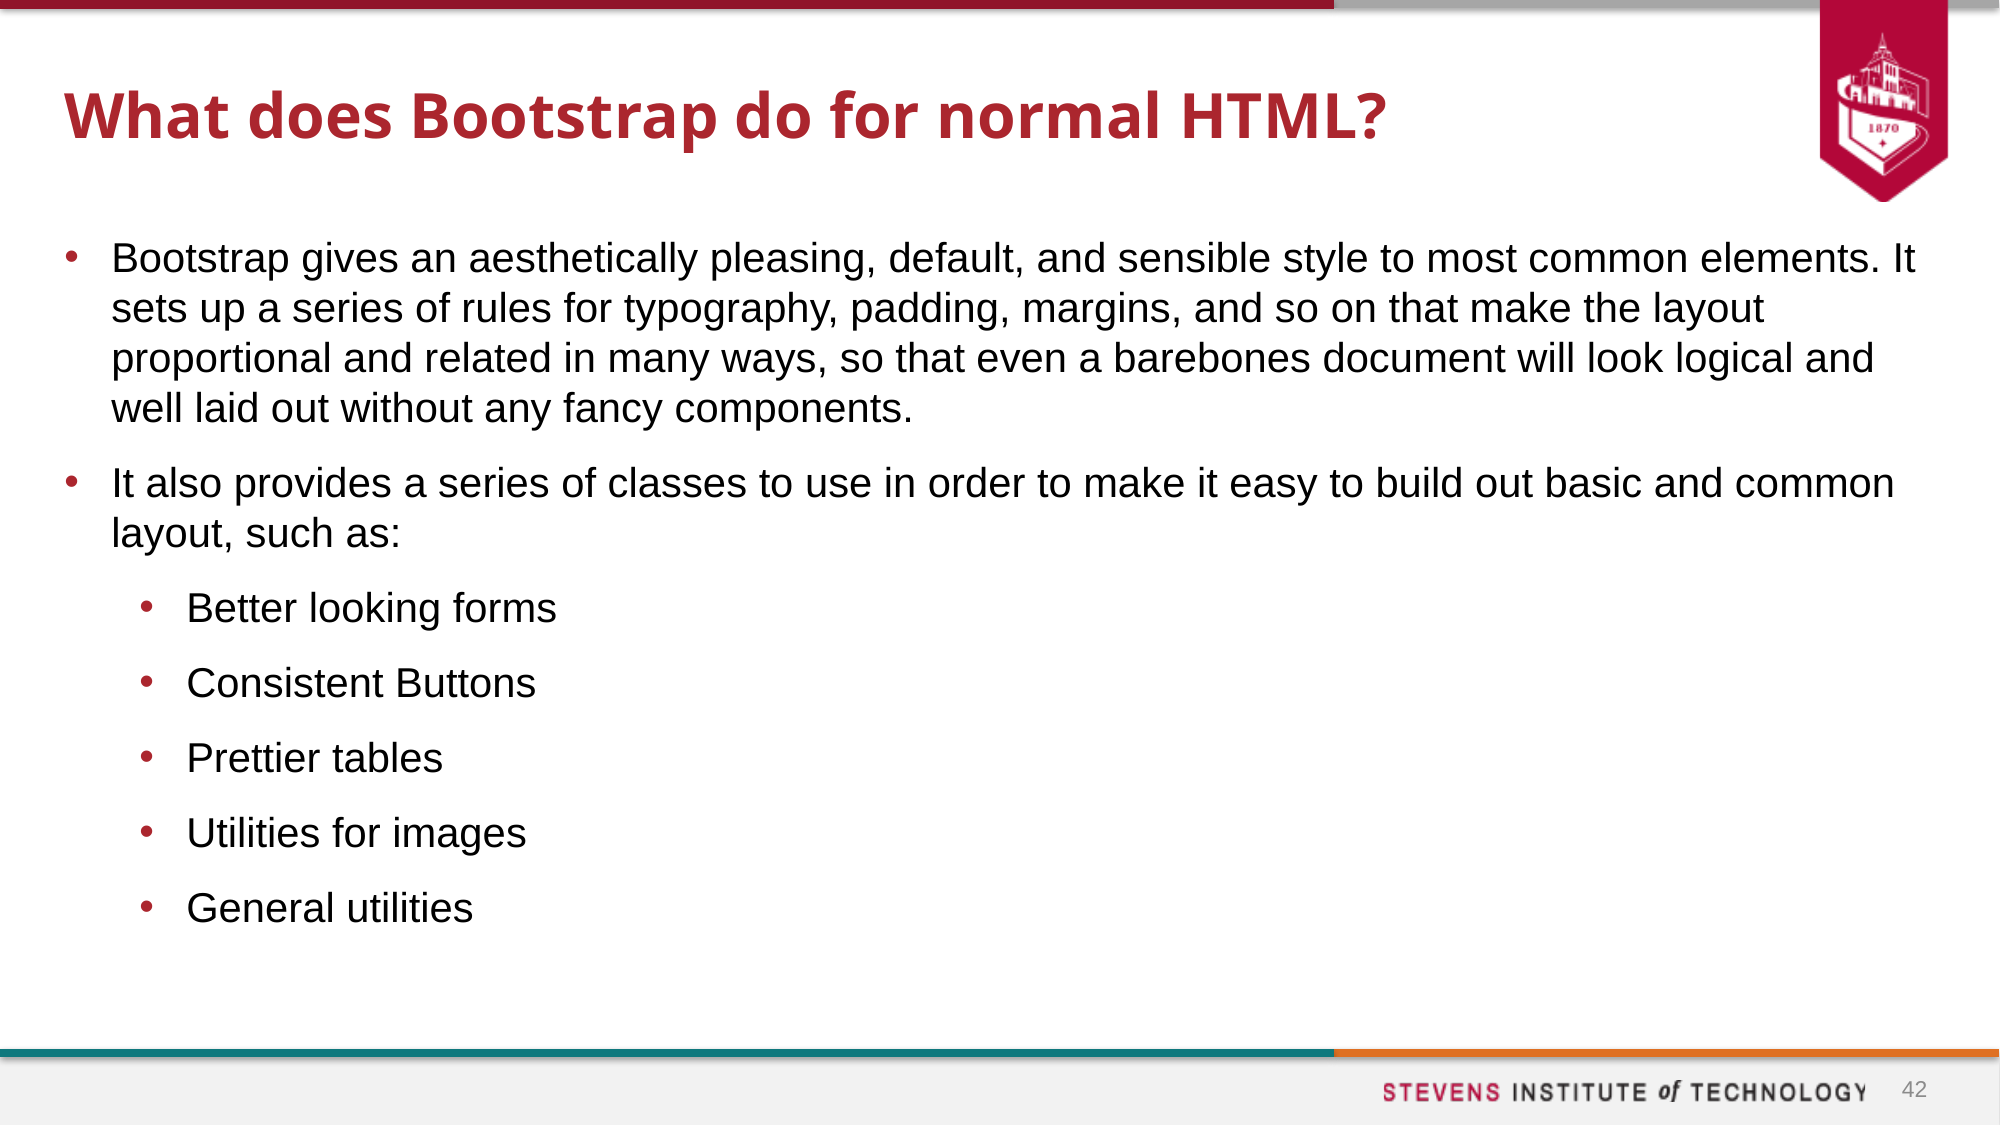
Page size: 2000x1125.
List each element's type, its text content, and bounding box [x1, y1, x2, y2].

slide_number 42 [1862, 1057, 1967, 1118]
list Bootstrap gives an aesthetically pleasing, default, and sensible style to most common elements. It sets up a series of rules for typography, padding, margins, and so on that make the layout proportional and related in many ways, so that even a barebones document will look logical and well laid out without any fancy components. It also provides a series of classes to use in order to make it easy to build out basic and common layout, such as: Better looking forms Consistent Buttons Prettier tables Utilities for images General utilities [49, 223, 1951, 943]
title What does Bootstrap do for normal HTML? [49, 68, 1661, 157]
